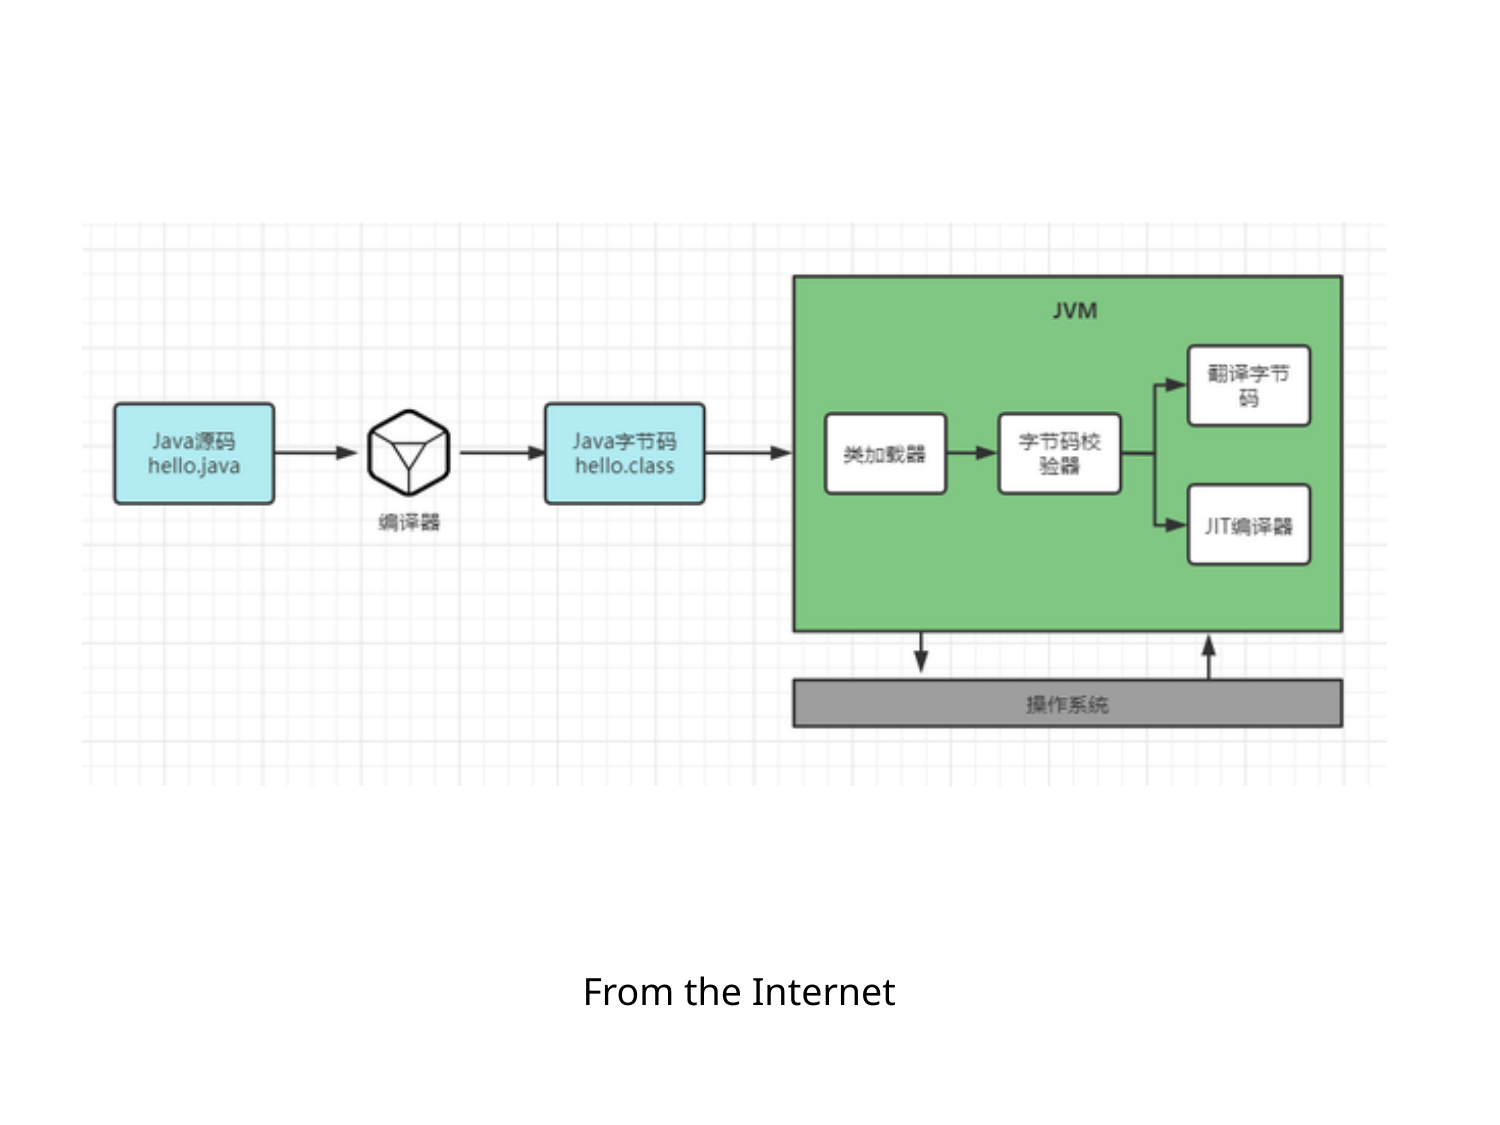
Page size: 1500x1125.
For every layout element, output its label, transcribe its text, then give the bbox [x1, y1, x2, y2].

text_box From the Internet [567, 960, 911, 1021]
picture [81, 222, 1387, 786]
